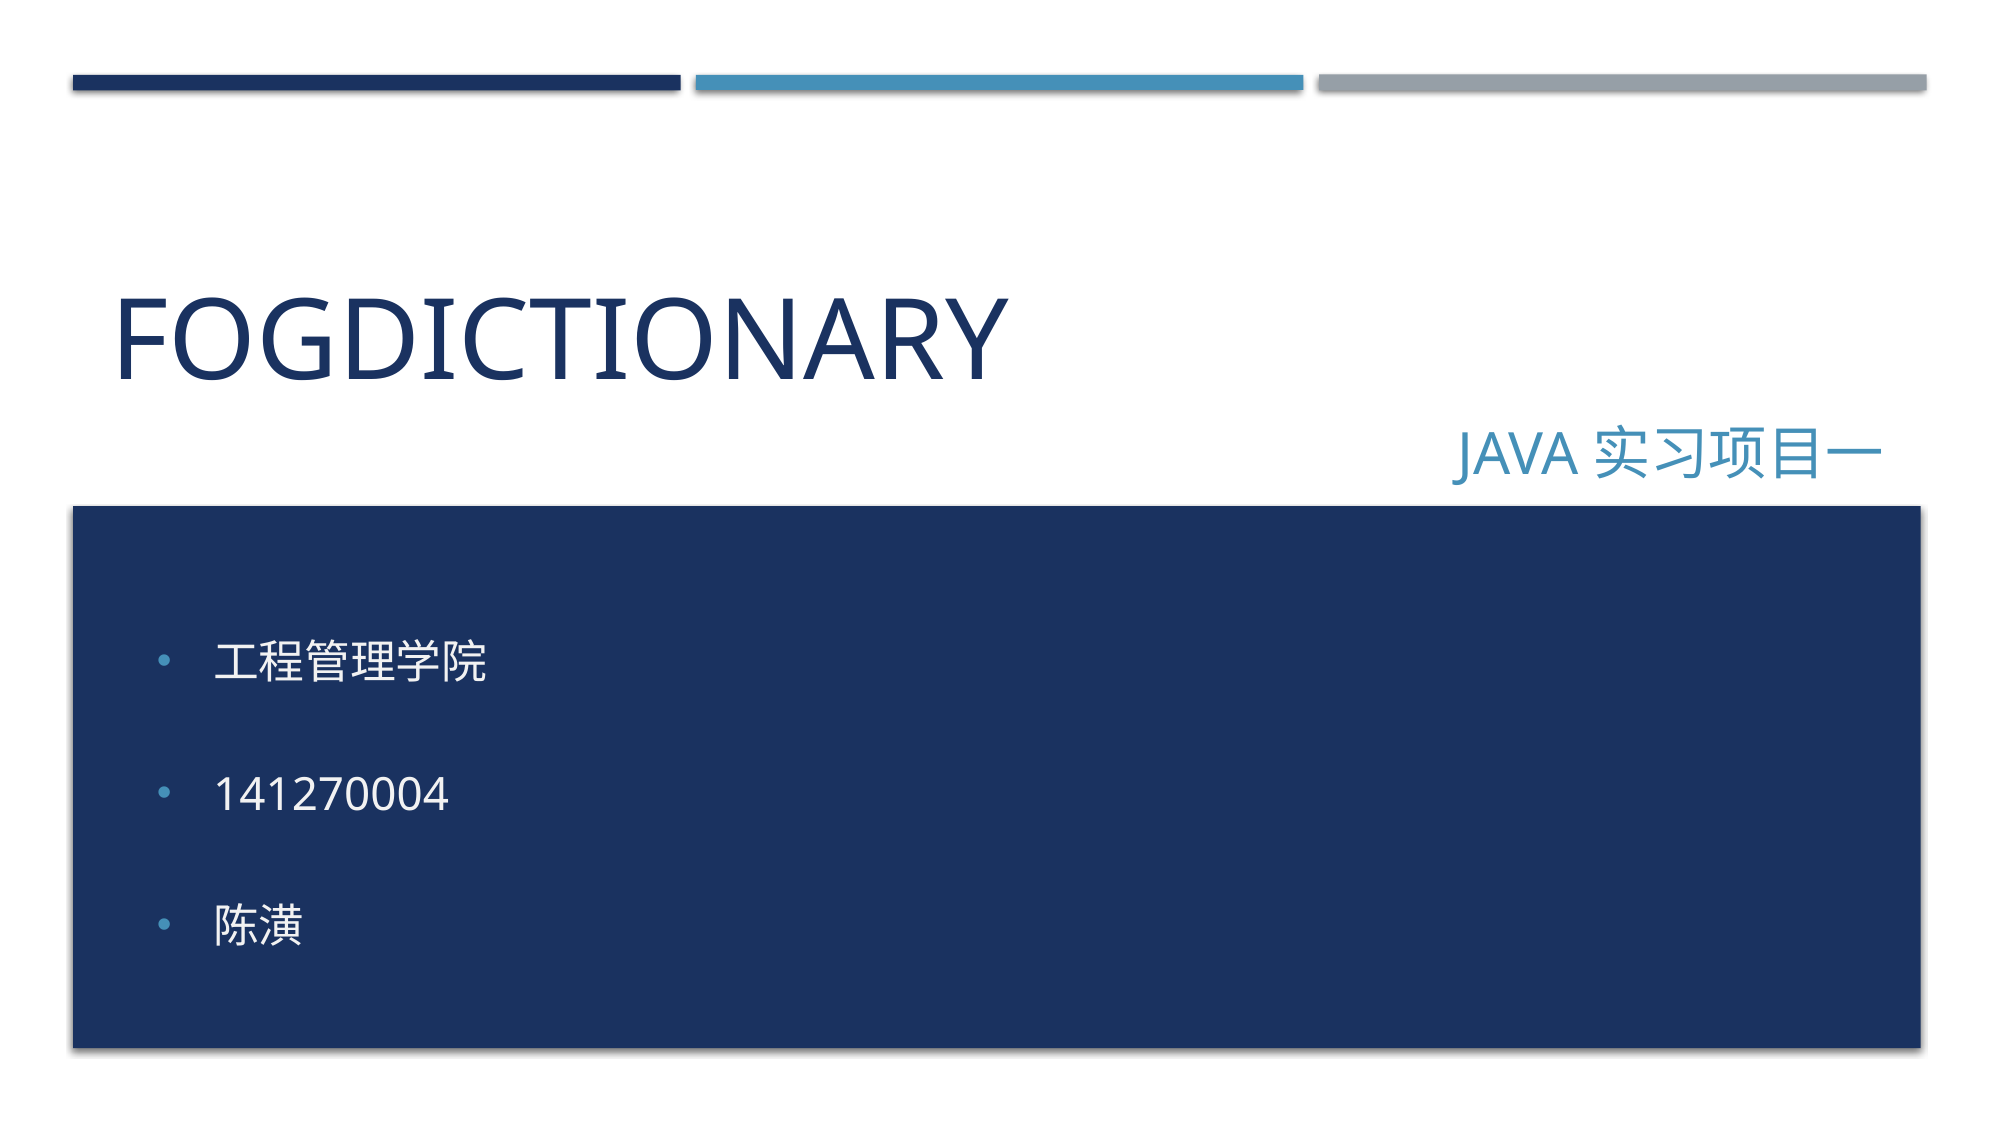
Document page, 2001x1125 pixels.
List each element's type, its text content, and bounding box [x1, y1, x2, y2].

title FogDictionary [95, 167, 1899, 409]
text_box 工程管理学院 141270004 陈潢 [141, 570, 951, 977]
subtitle Java实习项目一 [95, 409, 1899, 507]
